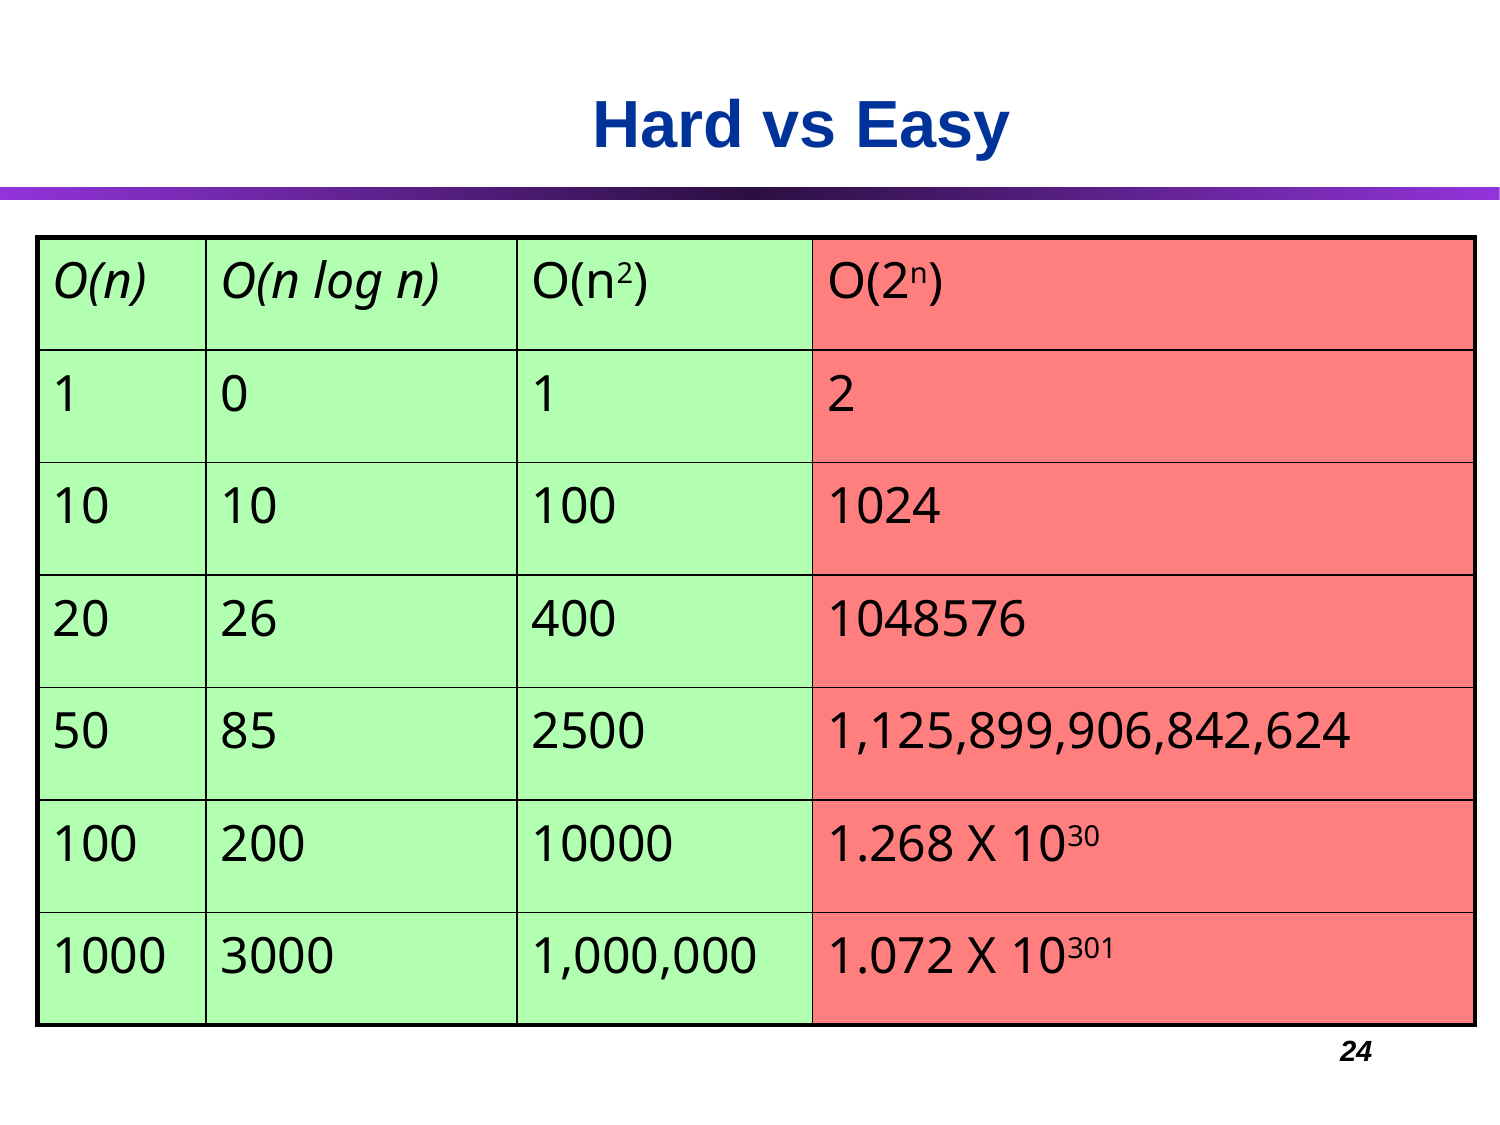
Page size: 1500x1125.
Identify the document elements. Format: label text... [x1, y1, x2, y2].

table_cell 100 [518, 463, 812, 574]
table_cell 20 [40, 576, 205, 687]
table_cell 1024 [813, 463, 1473, 574]
table_cell [123, 188, 127, 200]
table_cell 400 [518, 576, 812, 687]
table_cell 10000 [518, 801, 812, 912]
table_header O(n2) [518, 240, 812, 349]
table_cell 10 [40, 463, 205, 574]
table_cell 1.072 X 10301 [813, 913, 1473, 1023]
table_cell 1 [518, 351, 812, 462]
table_cell 100 [40, 801, 205, 912]
table_header O(2n) [813, 240, 1473, 349]
table_cell 2500 [518, 688, 812, 799]
slide_number 24 [1074, 1027, 1388, 1100]
table_cell 200 [207, 801, 516, 912]
table_header O(n) [40, 240, 205, 349]
table_cell 1048576 [813, 576, 1473, 687]
table_cell 50 [40, 688, 205, 799]
table_cell 10 [207, 463, 516, 574]
table_cell 1000 [40, 913, 205, 1023]
table_cell 26 [207, 576, 516, 687]
table_cell 1 [40, 351, 205, 462]
table_cell 1,000,000 [518, 913, 812, 1023]
table_header O(n log n) [207, 240, 516, 349]
table_cell 2 [813, 351, 1473, 462]
table_cell 1.268 X 1030 [813, 801, 1473, 912]
table_cell 3000 [207, 913, 516, 1023]
table_cell 1,125,899,906,842,624 [813, 688, 1473, 799]
title Hard vs Easy [162, 65, 1441, 169]
table_cell 85 [207, 688, 516, 799]
table_cell 0 [207, 351, 516, 462]
